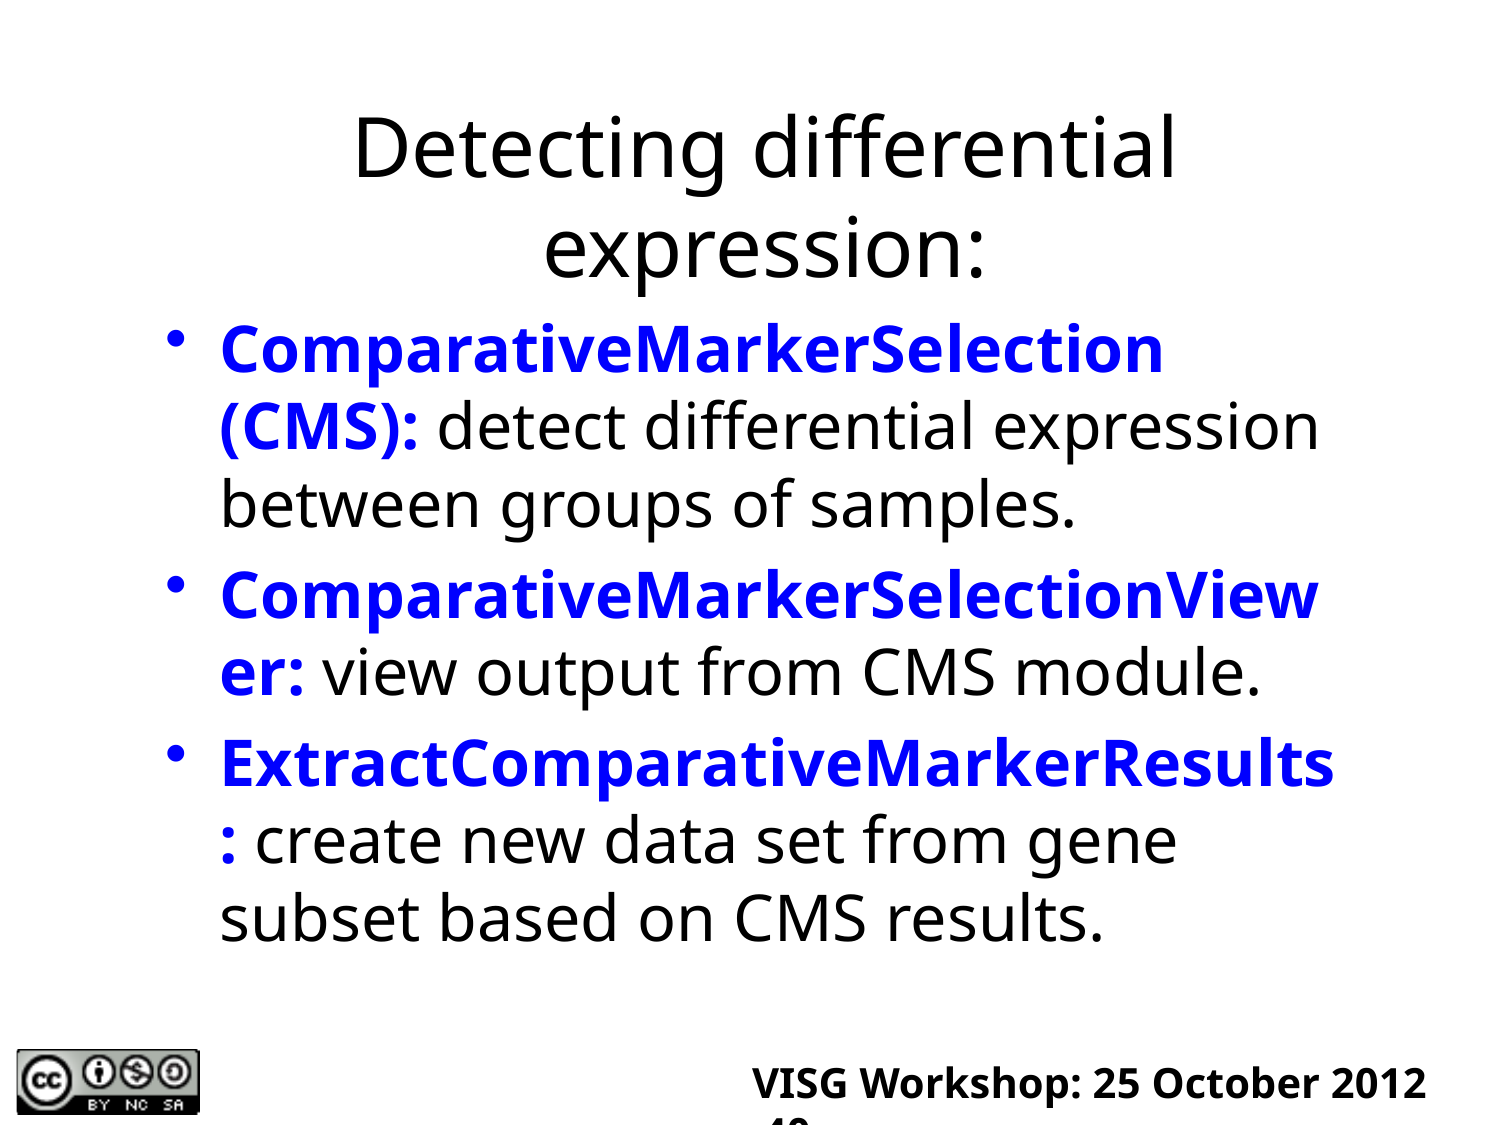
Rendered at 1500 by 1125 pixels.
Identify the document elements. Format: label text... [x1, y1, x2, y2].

title Detecting differential expression: [187, 99, 1344, 288]
picture [16, 1049, 200, 1115]
list ComparativeMarkerSelection (CMS): detect differential expression between groups of samples. ComparativeMarkerSelectionViewer: view output from CMS module. ExtractComparativeMarkerResults: create new data set from gene subset based on CMS results. [149, 299, 1363, 976]
